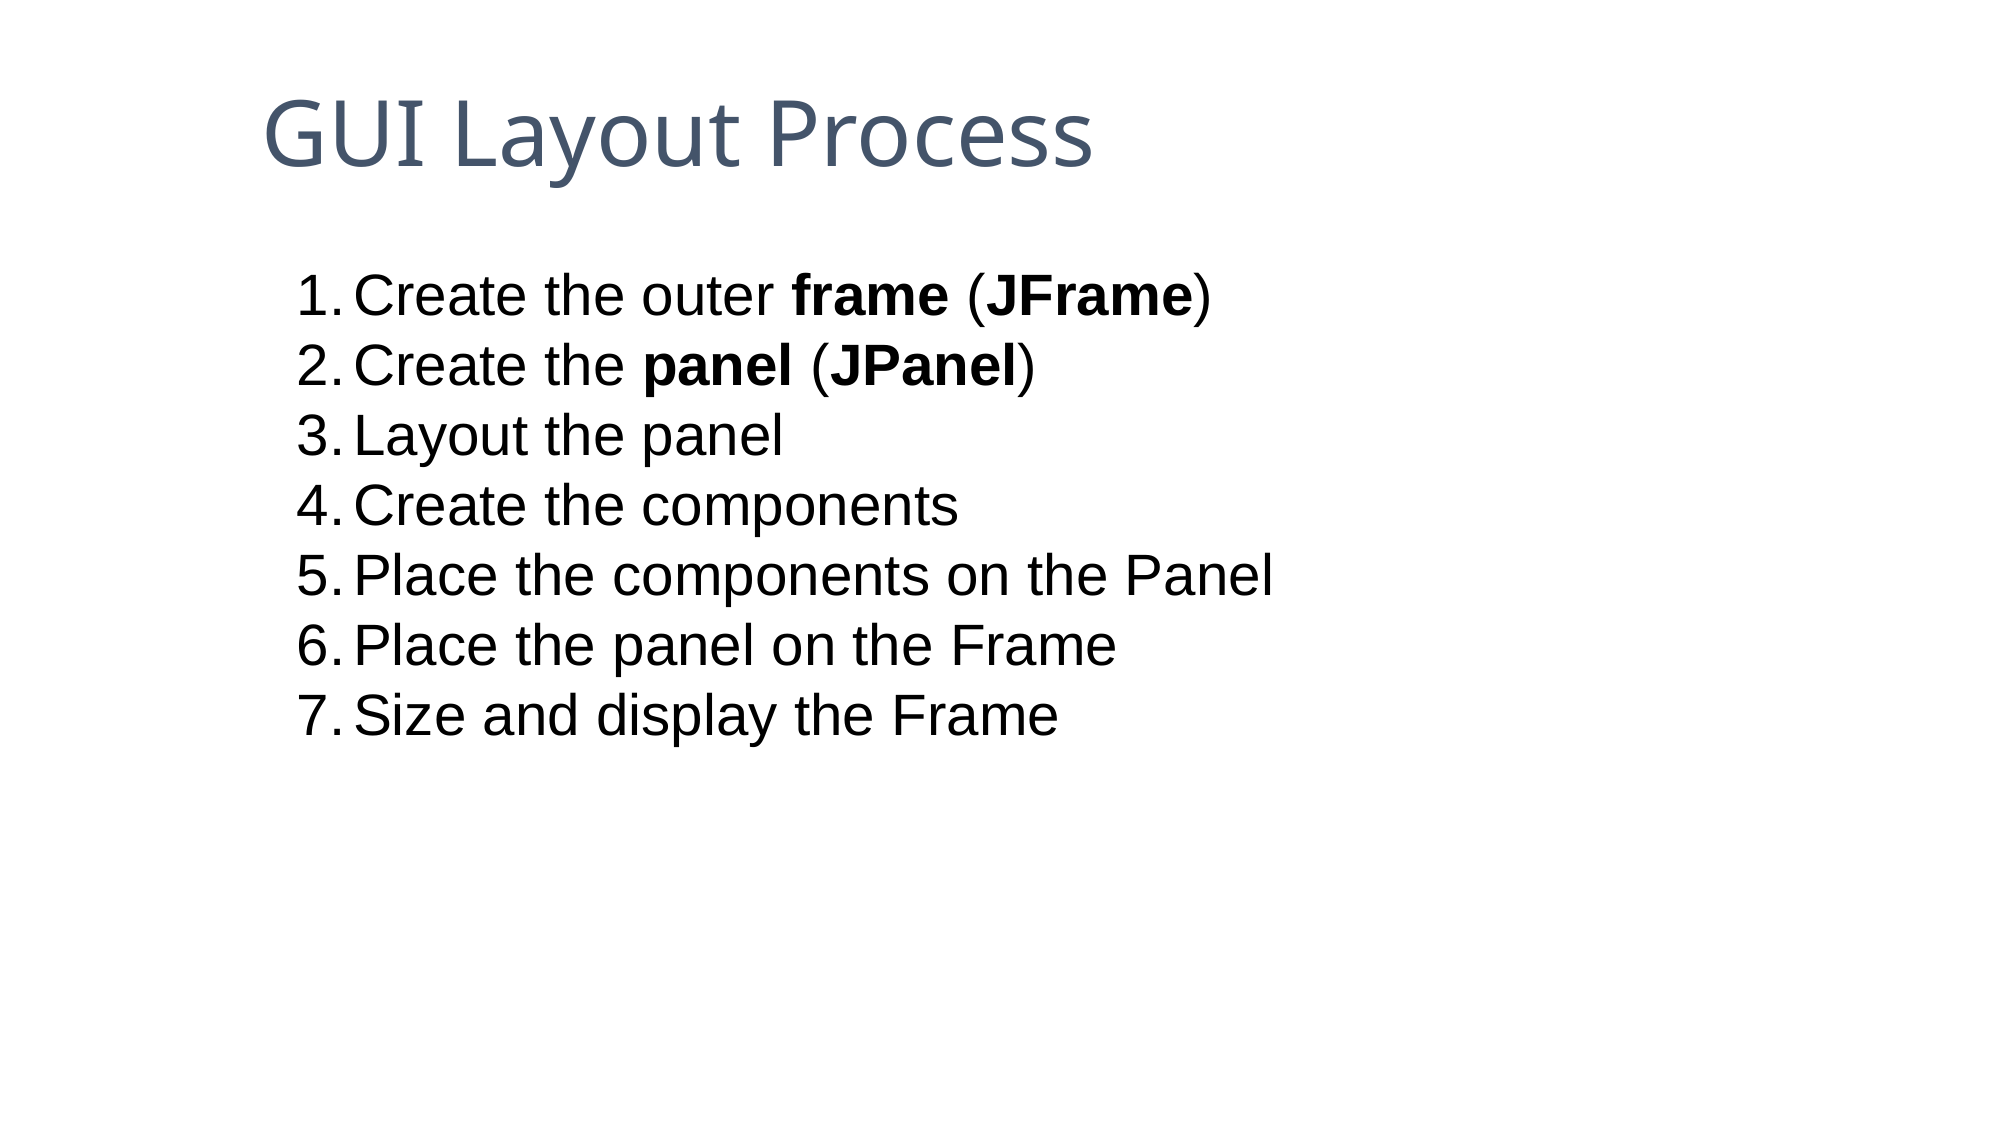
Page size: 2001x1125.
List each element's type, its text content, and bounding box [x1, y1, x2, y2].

text_box Create the outer frame (JFrame) Create the panel (JPanel) Layout the panel Create the components Place the components on the Panel Place the panel on the Frame Size and display the Frame [281, 249, 1508, 755]
text_box GUI Layout Process [247, 67, 1112, 192]
